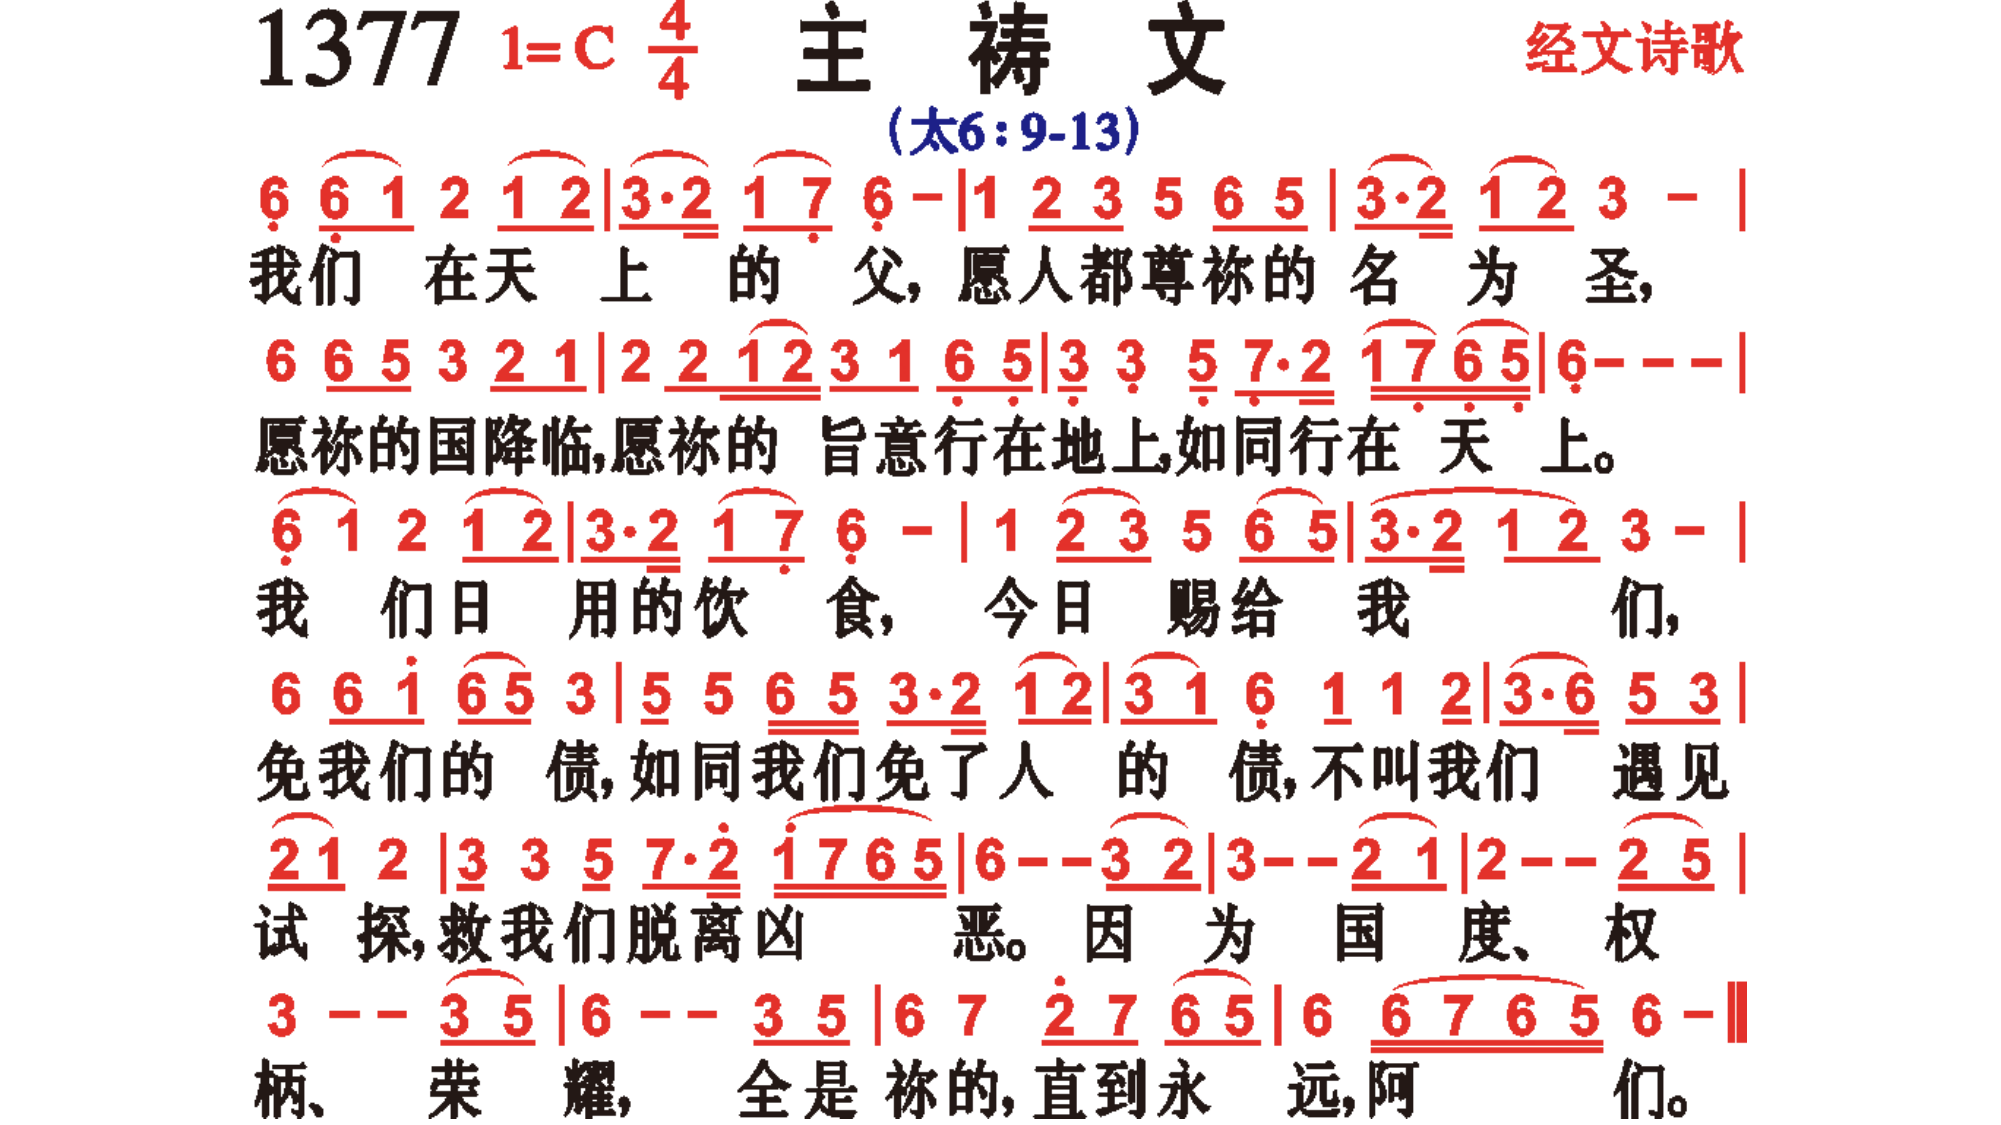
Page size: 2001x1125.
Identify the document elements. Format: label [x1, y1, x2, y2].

picture [249, 0, 1747, 1119]
